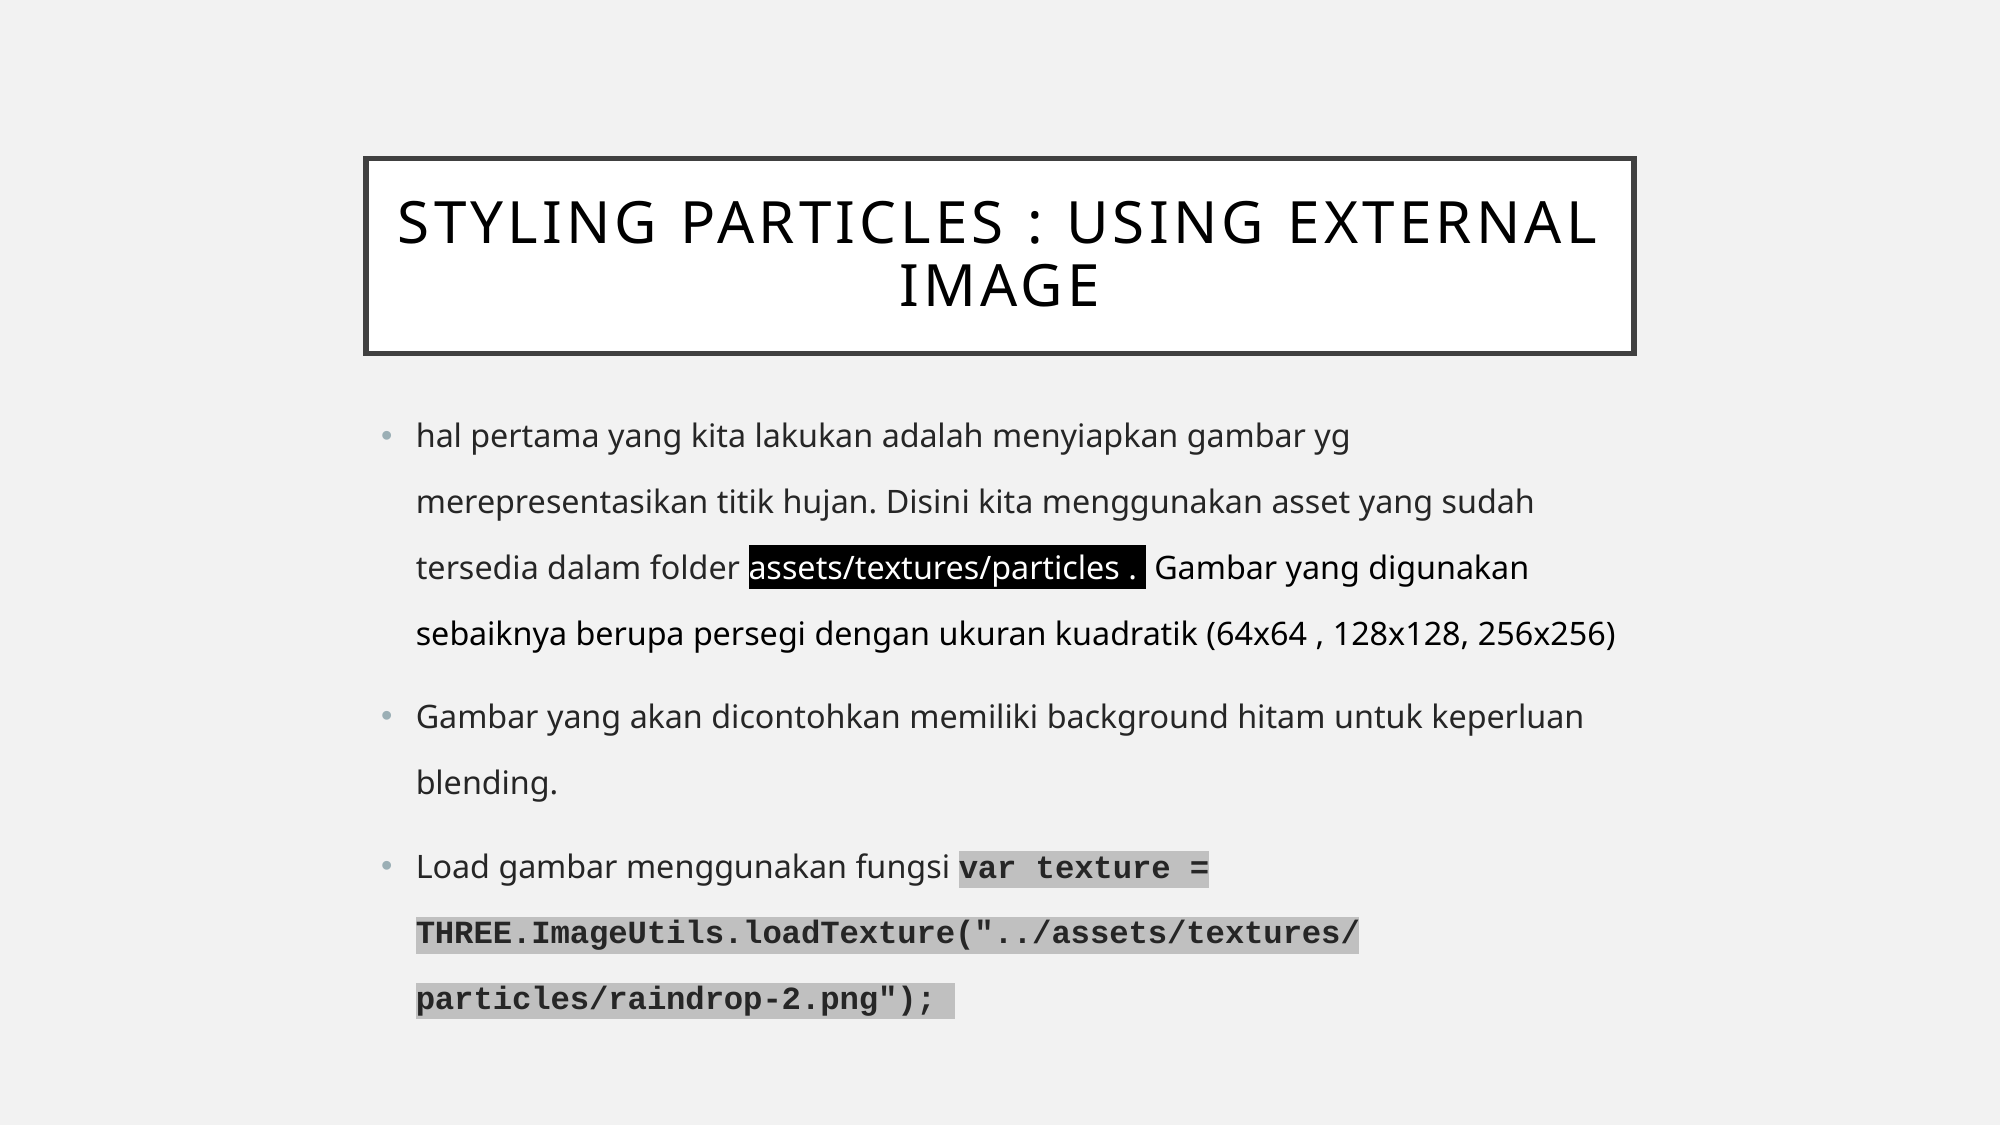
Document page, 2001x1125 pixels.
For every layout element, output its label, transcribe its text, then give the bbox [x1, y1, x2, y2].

title Styling particles : using External image [363, 156, 1637, 356]
list hal pertama yang kita lakukan adalah menyiapkan gambar yg merepresentasikan titik hujan. Disini kita menggunakan asset yang sudah tersedia dalam folder assets/textures/particles . Gambar yang digunakan sebaiknya berupa persegi dengan ukuran kuadratik (64x64 , 128x128, 256x256) Gambar yang akan dicontohkan memiliki background hitam untuk keperluan blending. Load gambar menggunakan fungsi var texture = THREE.ImageUtils.loadTexture("../assets/textures/ particles/raindrop-2.png"); [366, 381, 1634, 1075]
